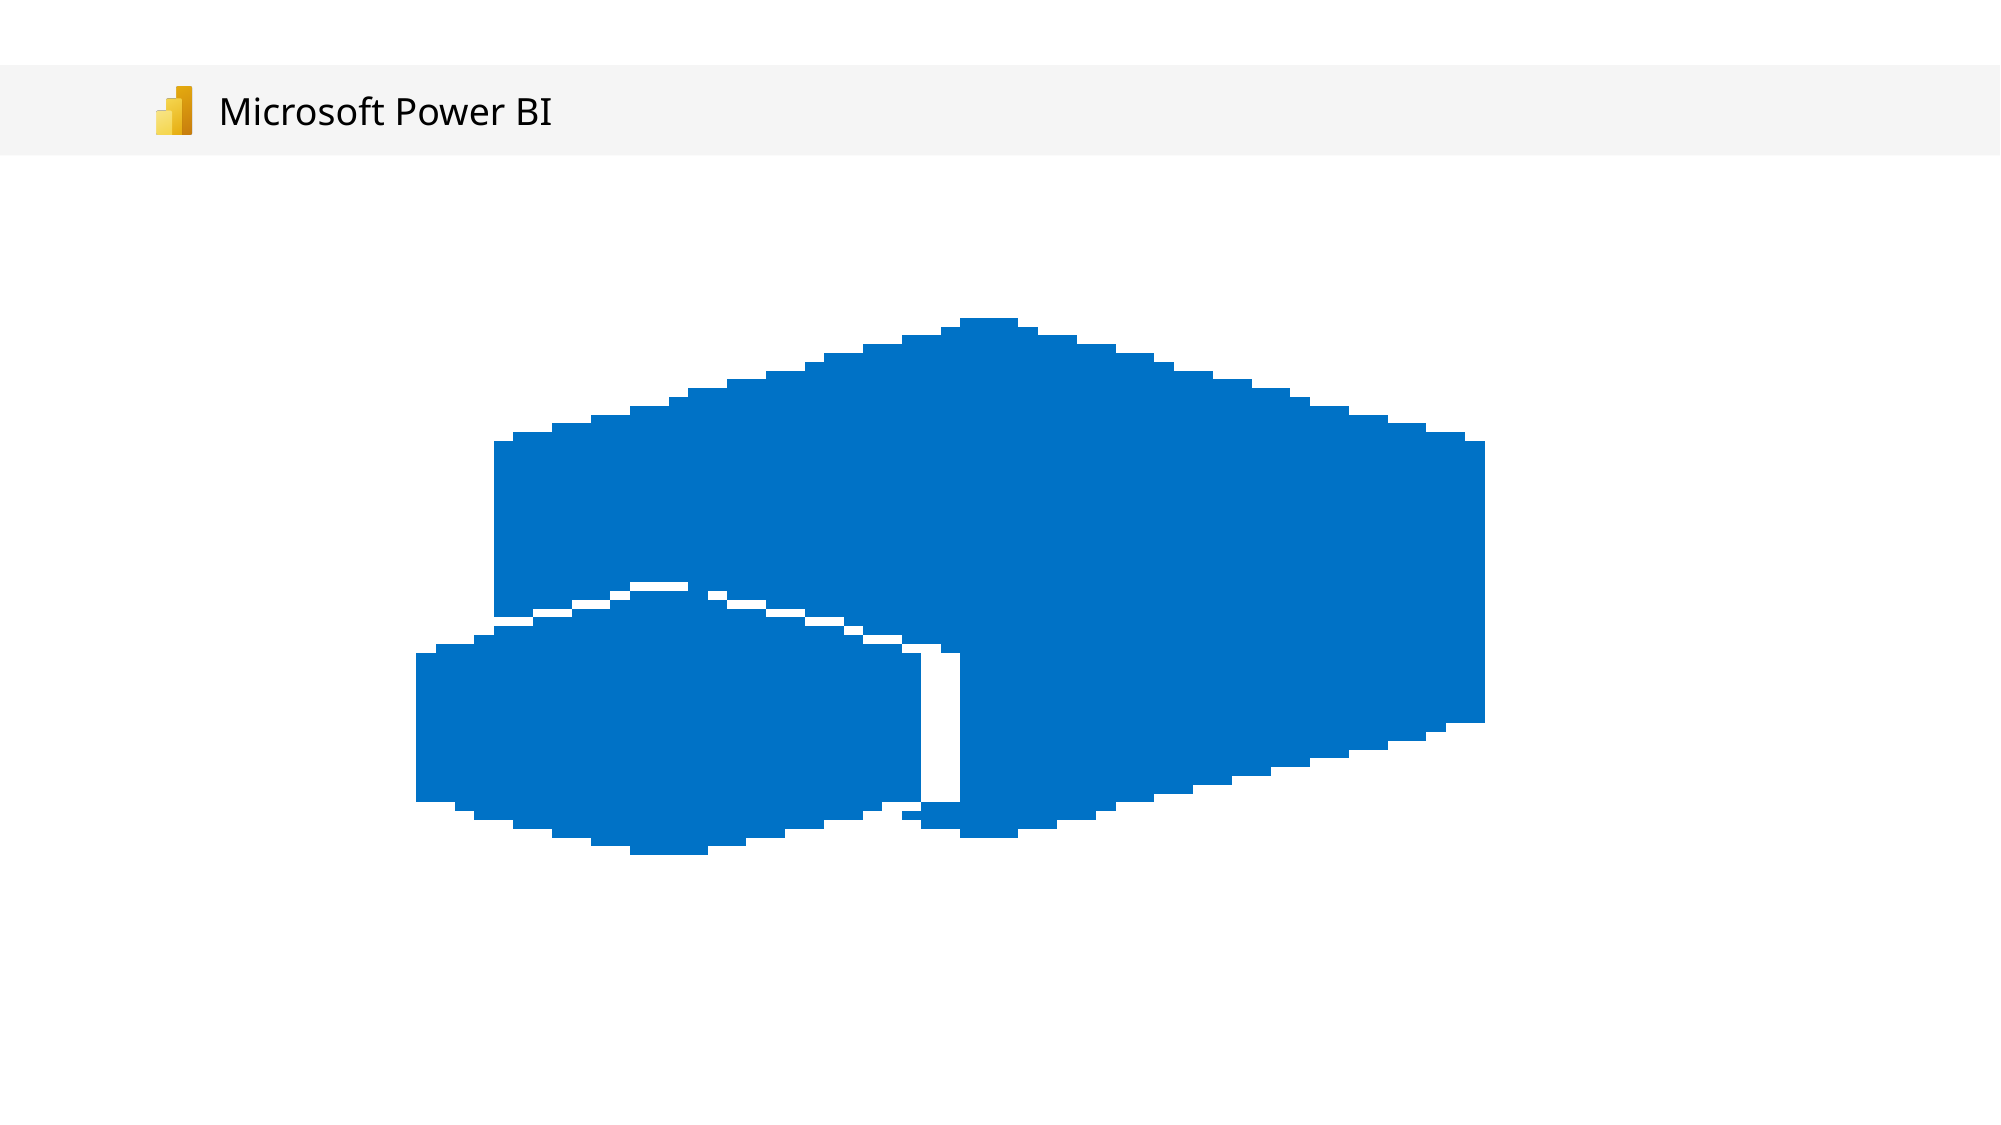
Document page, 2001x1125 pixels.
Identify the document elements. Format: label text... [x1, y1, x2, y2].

text_box Microsoft Power BI [0, 64, 2000, 156]
picture [67, 186, 1932, 1032]
picture [149, 86, 198, 135]
